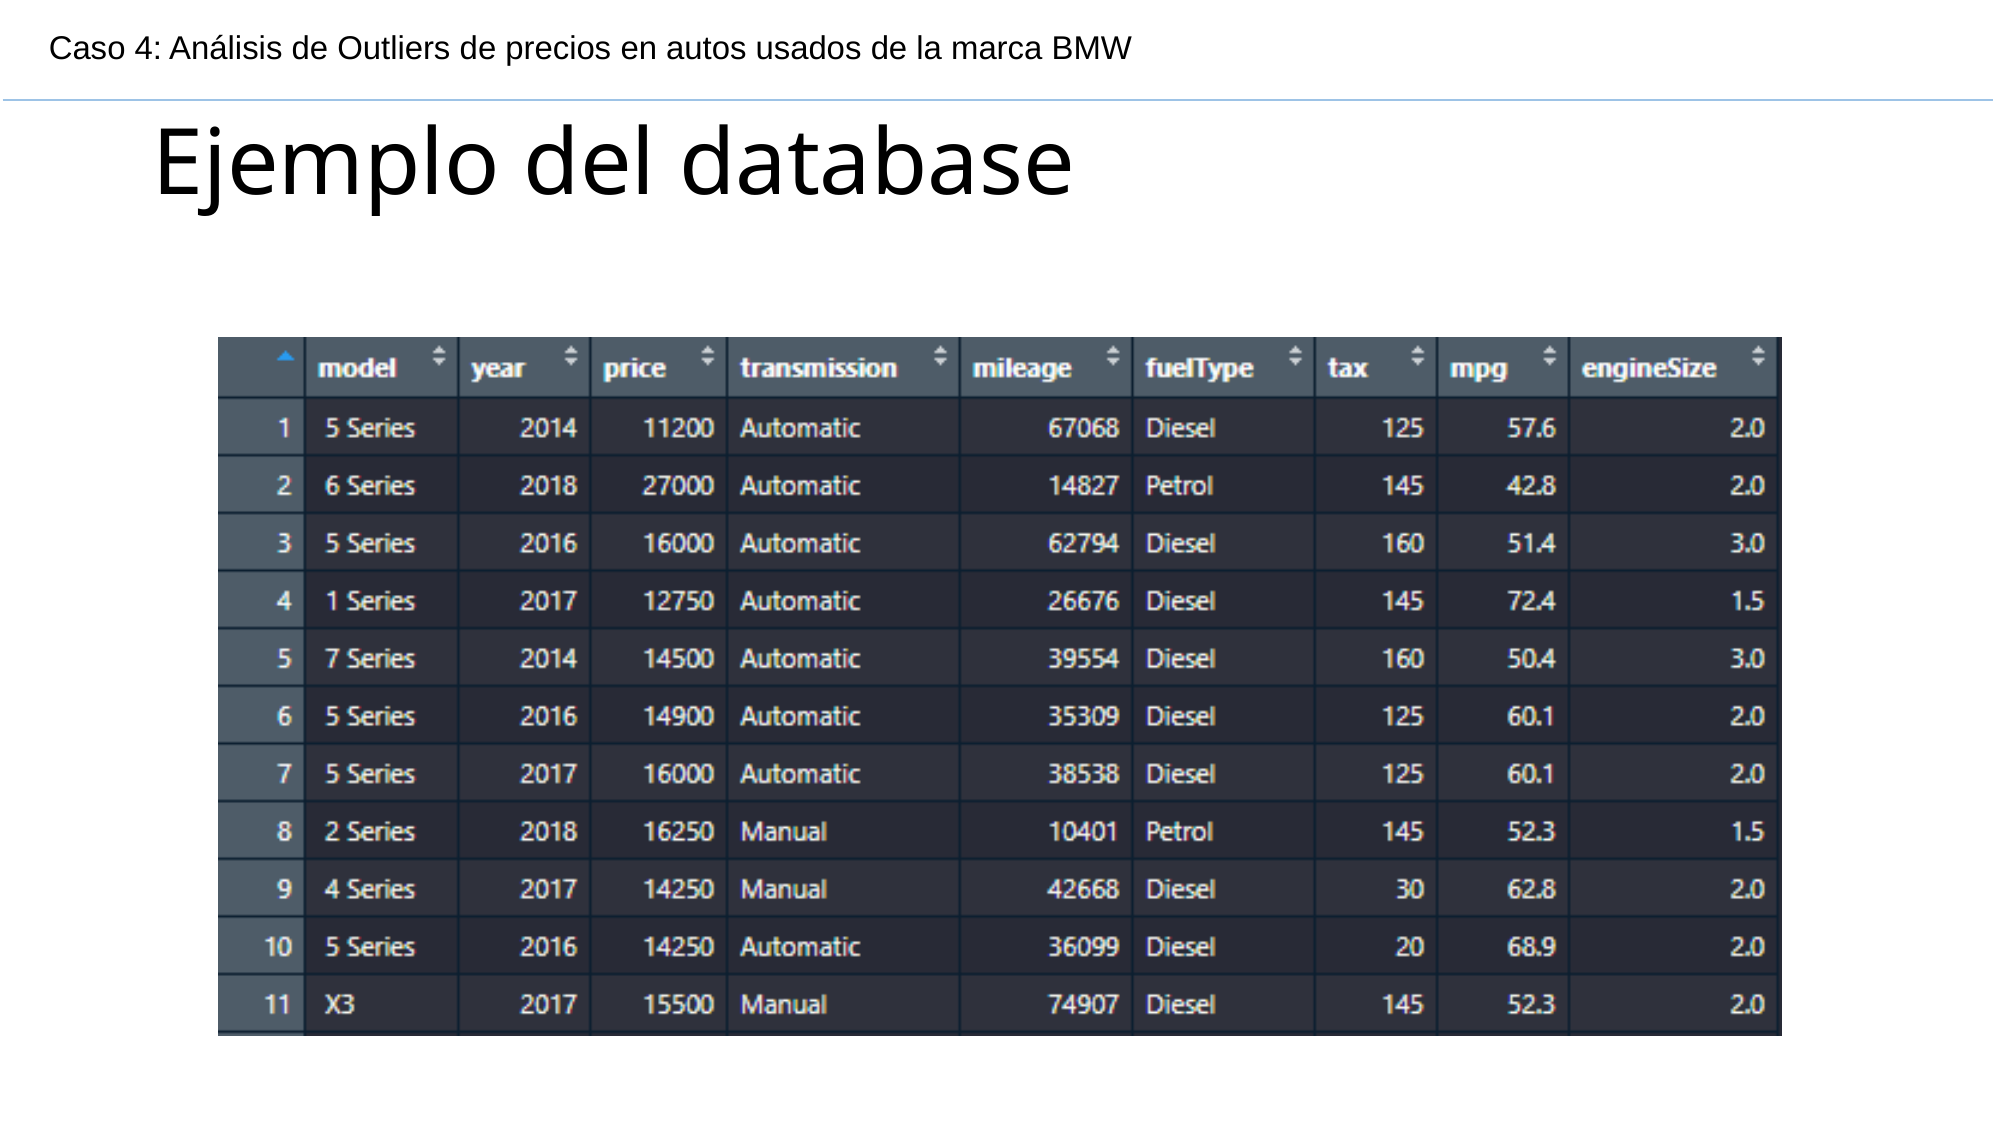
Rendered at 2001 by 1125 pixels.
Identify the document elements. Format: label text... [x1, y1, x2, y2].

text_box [2, 16, 1994, 105]
picture [217, 337, 1782, 1036]
title Ejemplo del database [137, 105, 1863, 274]
